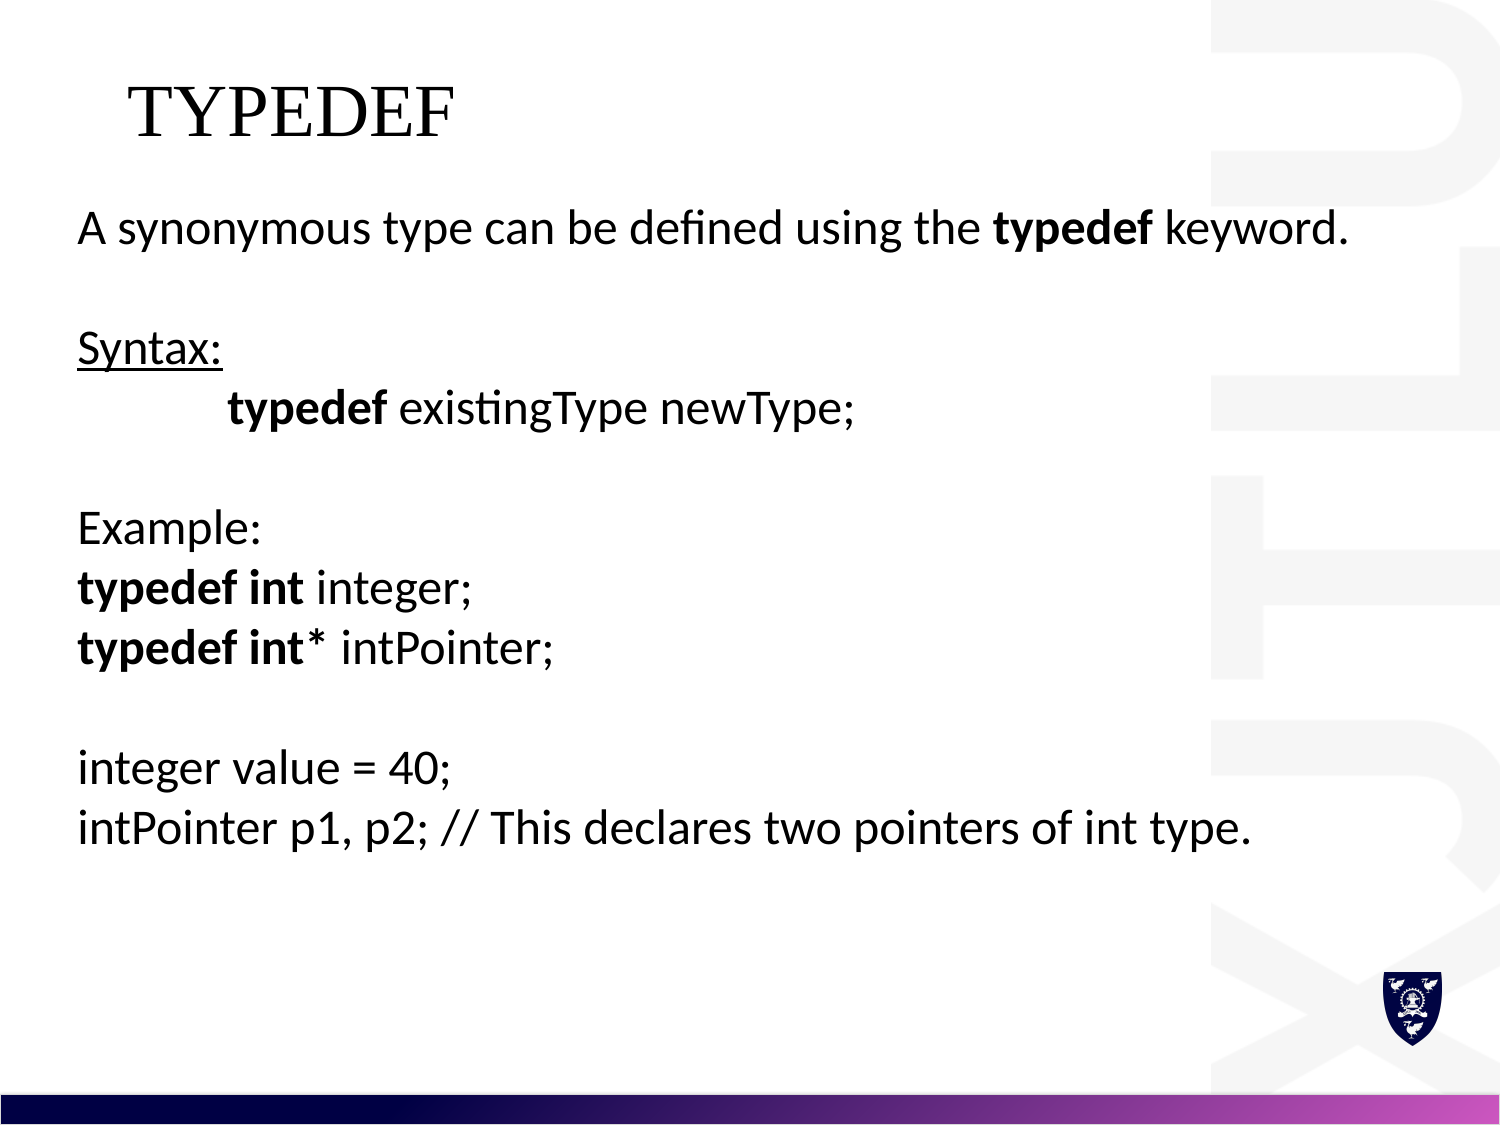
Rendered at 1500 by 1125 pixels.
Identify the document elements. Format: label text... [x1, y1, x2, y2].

title typedef [112, 37, 1388, 175]
picture [1383, 972, 1442, 1046]
slide_number [1074, 1042, 1425, 1103]
text_box A synonymous type can be defined using the typedef keyword. Syntax: typedef existingType newType; Example: typedef int integer; typedef int* intPointer; integer value = 40; intPointer p1, p2; // This declares two pointers of int type. [62, 187, 1463, 863]
